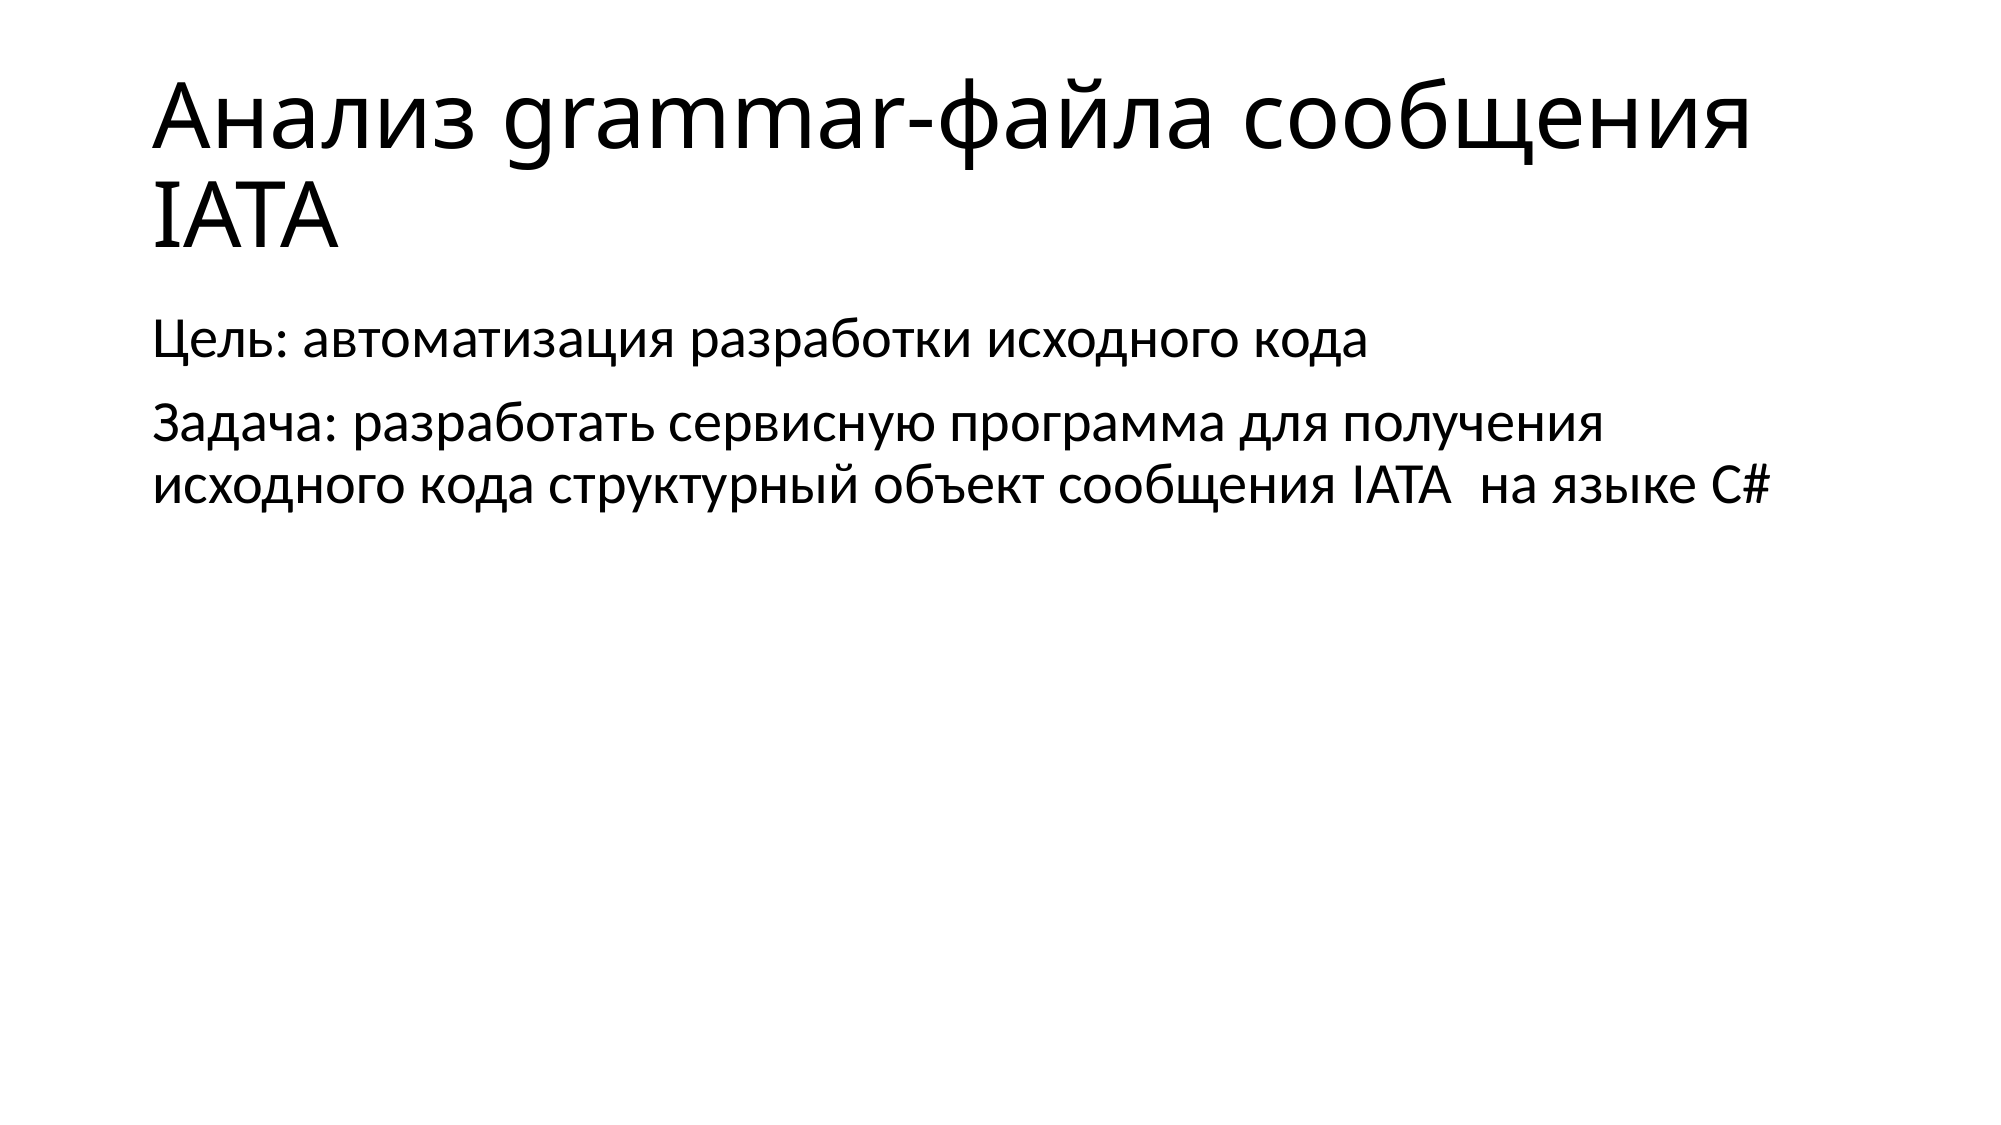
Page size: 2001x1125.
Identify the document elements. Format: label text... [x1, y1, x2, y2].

title Анализ grammar-файла сообщения IATA [137, 59, 1863, 278]
list Цель: автоматизация разработки исходного кода Задача: разработать сервисную программа для получения исходного кода структурный объект сообщения IATA на языке C# [137, 299, 1863, 1014]
